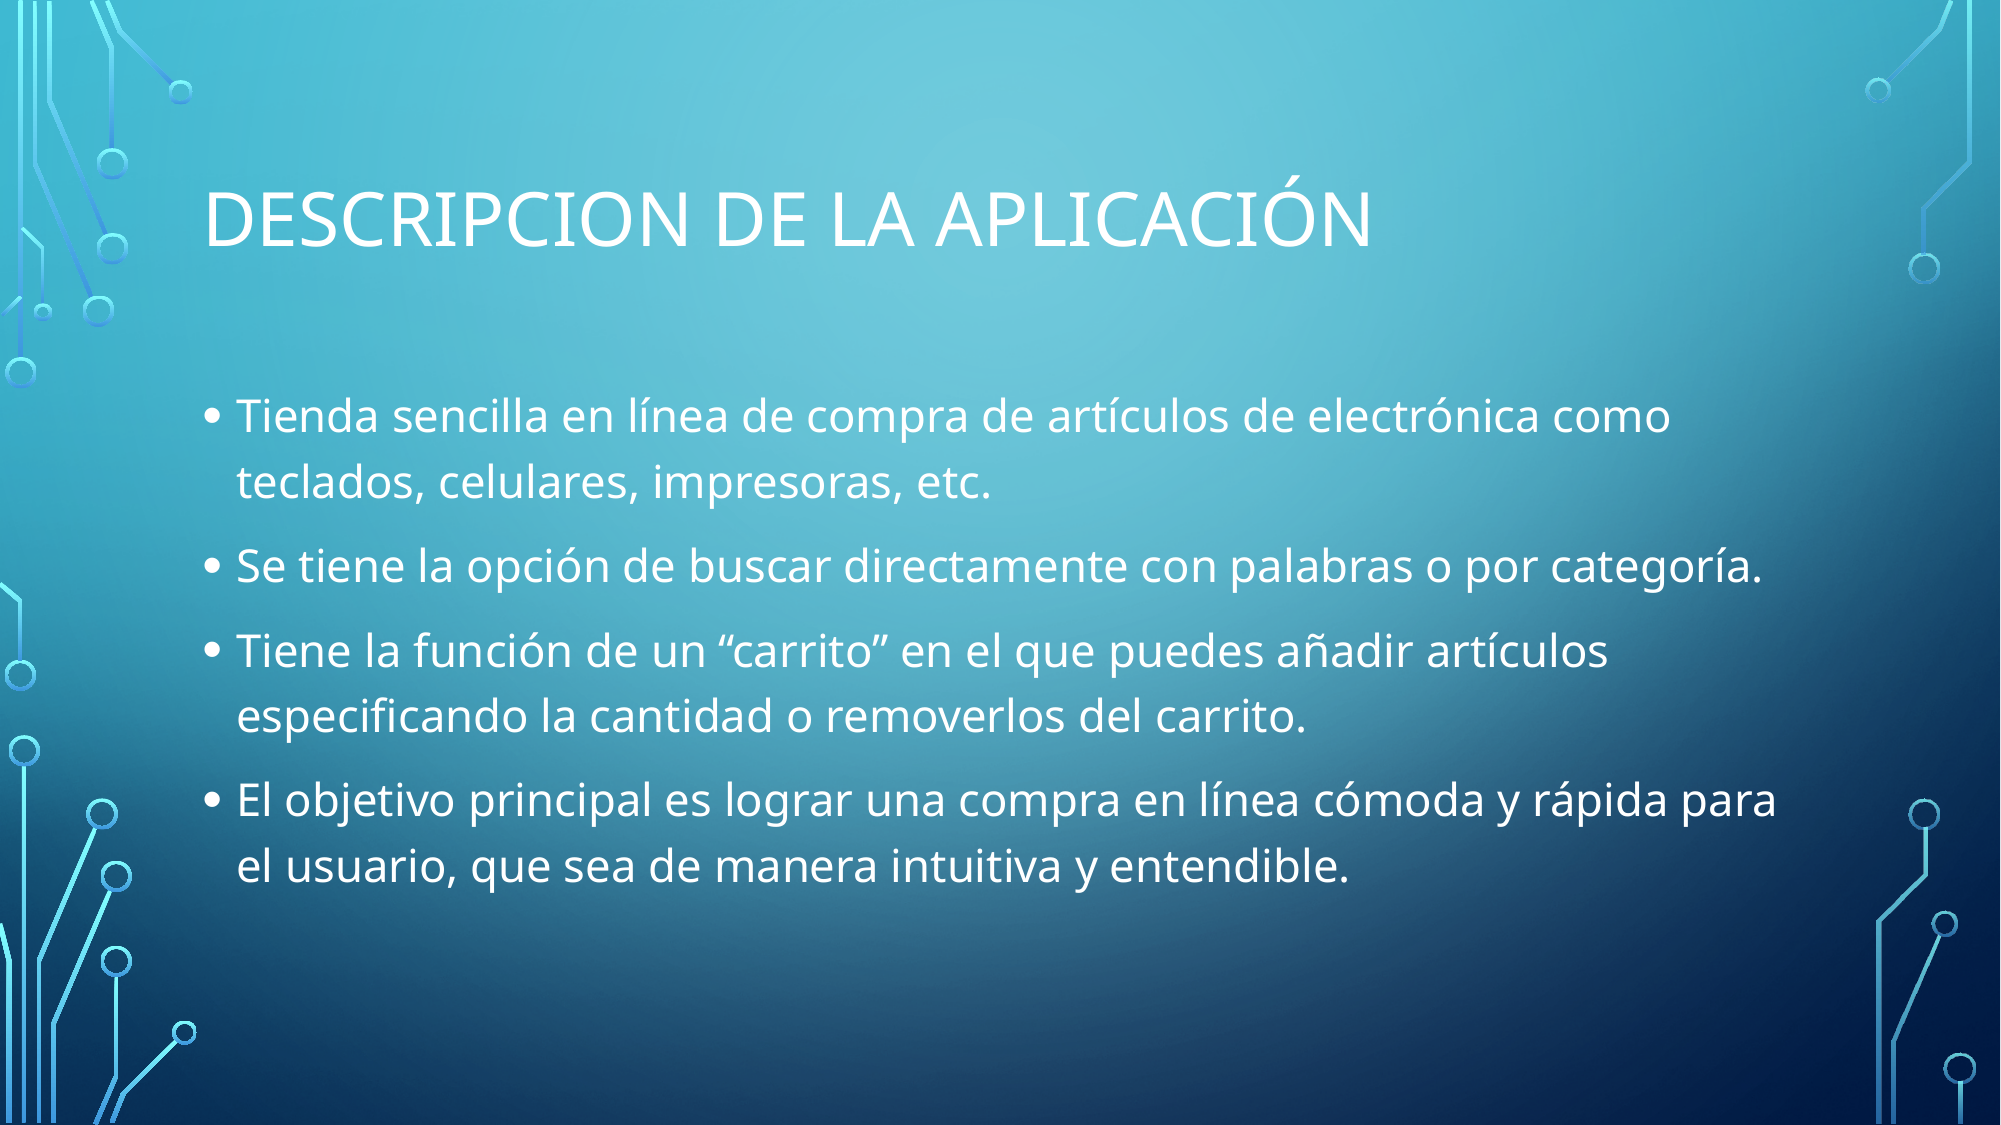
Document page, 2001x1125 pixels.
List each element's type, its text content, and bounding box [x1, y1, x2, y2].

title DESCRIPCION de la aplicación [187, 101, 1813, 344]
list Tienda sencilla en línea de compra de artículos de electrónica como teclados, celulares, impresoras, etc. Se tiene la opción de buscar directamente con palabras o por categoría. Tiene la función de un “carrito” en el que puedes añadir artículos especificando la cantidad o removerlos del carrito. El objetivo principal es lograr una compra en línea cómoda y rápida para el usuario, que sea de manera intuitiva y entendible. [187, 369, 1813, 950]
